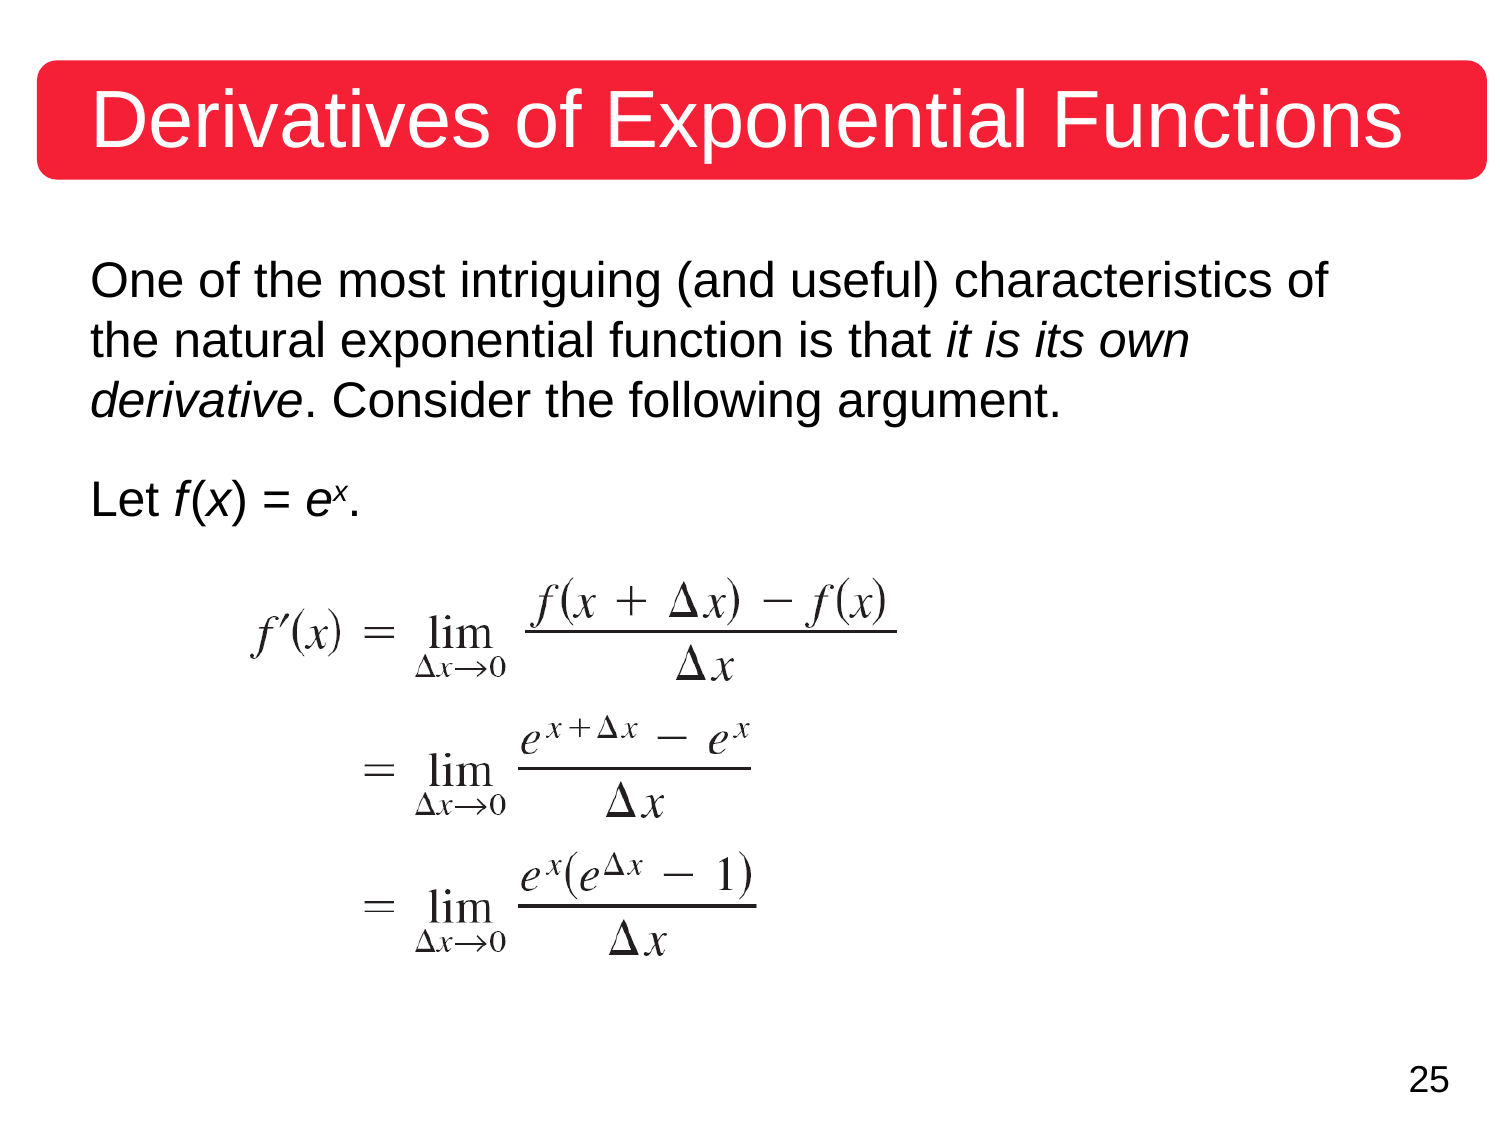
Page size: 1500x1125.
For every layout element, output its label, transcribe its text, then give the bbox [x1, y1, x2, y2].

title Derivatives of Exponential Functions [74, 56, 1439, 173]
picture [221, 562, 918, 979]
list One of the most intriguing (and useful) characteristics of the natural exponential function is that it is its own derivative. Consider the following argument. Let f (x) = ex. [74, 239, 1426, 1076]
